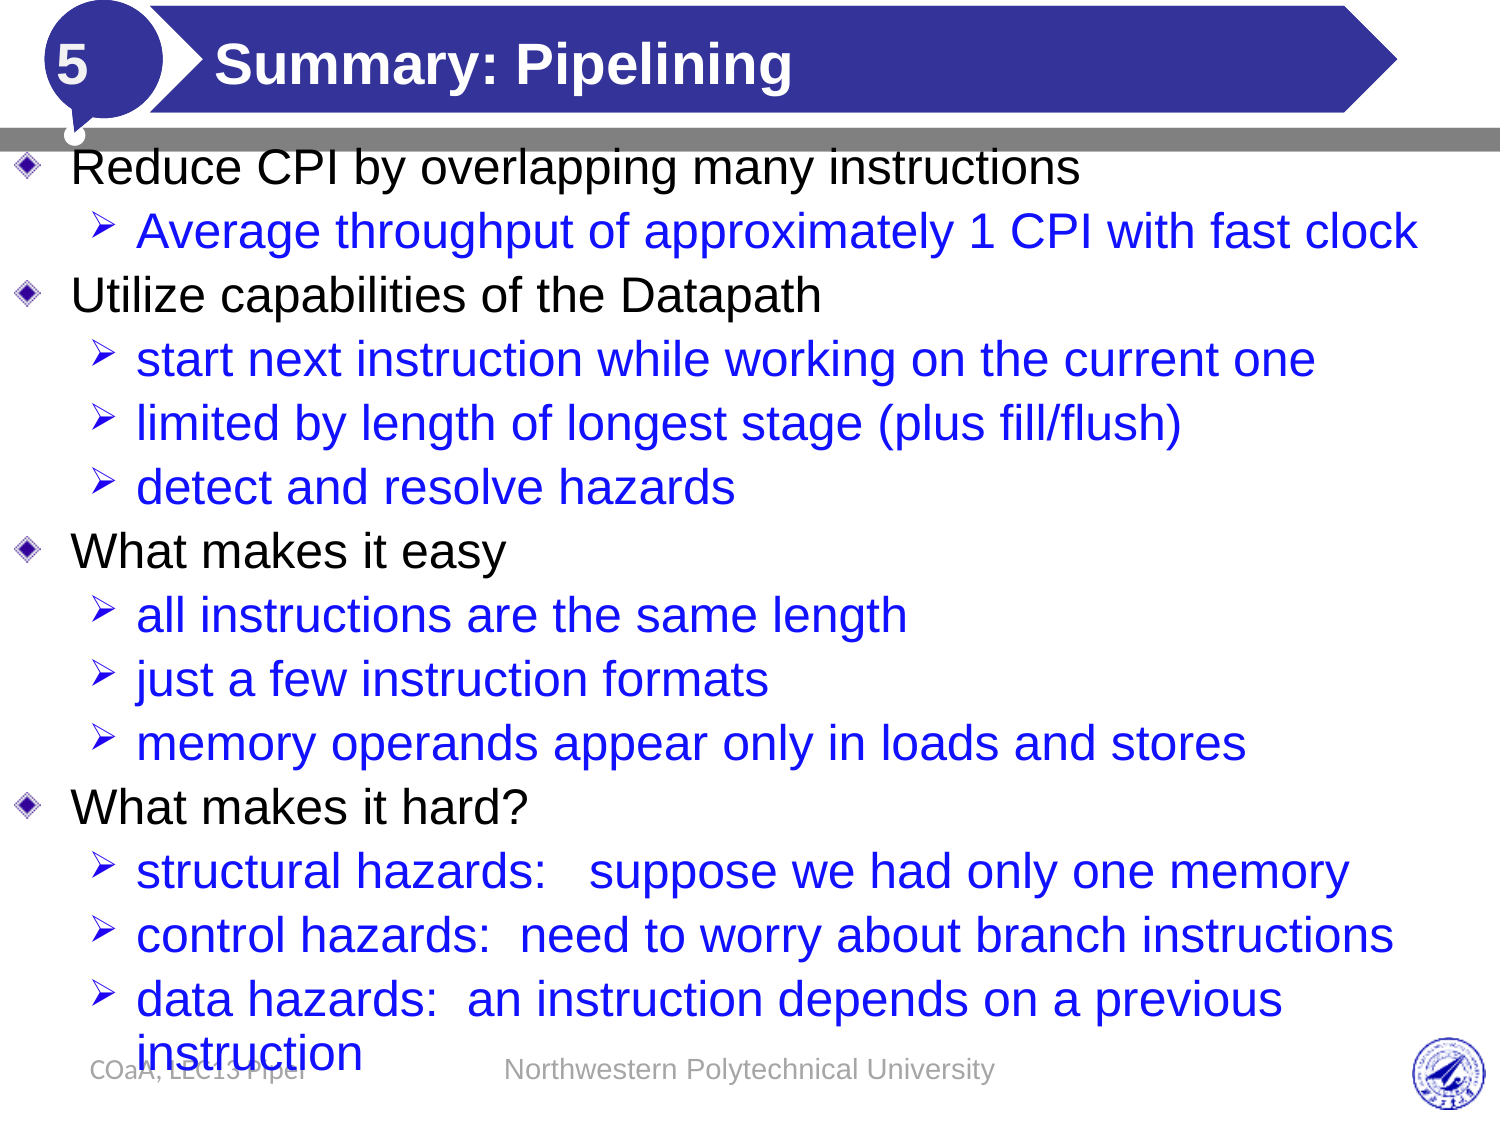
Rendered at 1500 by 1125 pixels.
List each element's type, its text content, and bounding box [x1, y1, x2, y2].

list 5 [24, 19, 188, 113]
picture [14, 792, 41, 819]
picture [14, 280, 41, 307]
picture [14, 536, 41, 563]
footer Northwestern Polytechnical University [474, 1042, 1025, 1103]
list Reduce CPI by overlapping many instructions Average throughput of approximately 1 CPI with fast clock Utilize capabilities of the Datapath start next instruction while working on the current one limited by length of longest stage (plus fill/flush) detect and resolve hazards What makes it easy all instructions are the same length just a few instruction formats memory operands appear only in loads and stores What makes it hard? structural hazards: suppose we had only one memory control hazards: need to worry about branch instructions data hazards: an instruction depends on a previous instruction [3, 137, 1500, 1125]
title Summary: Pipelining [200, 18, 1398, 125]
picture [14, 152, 41, 179]
